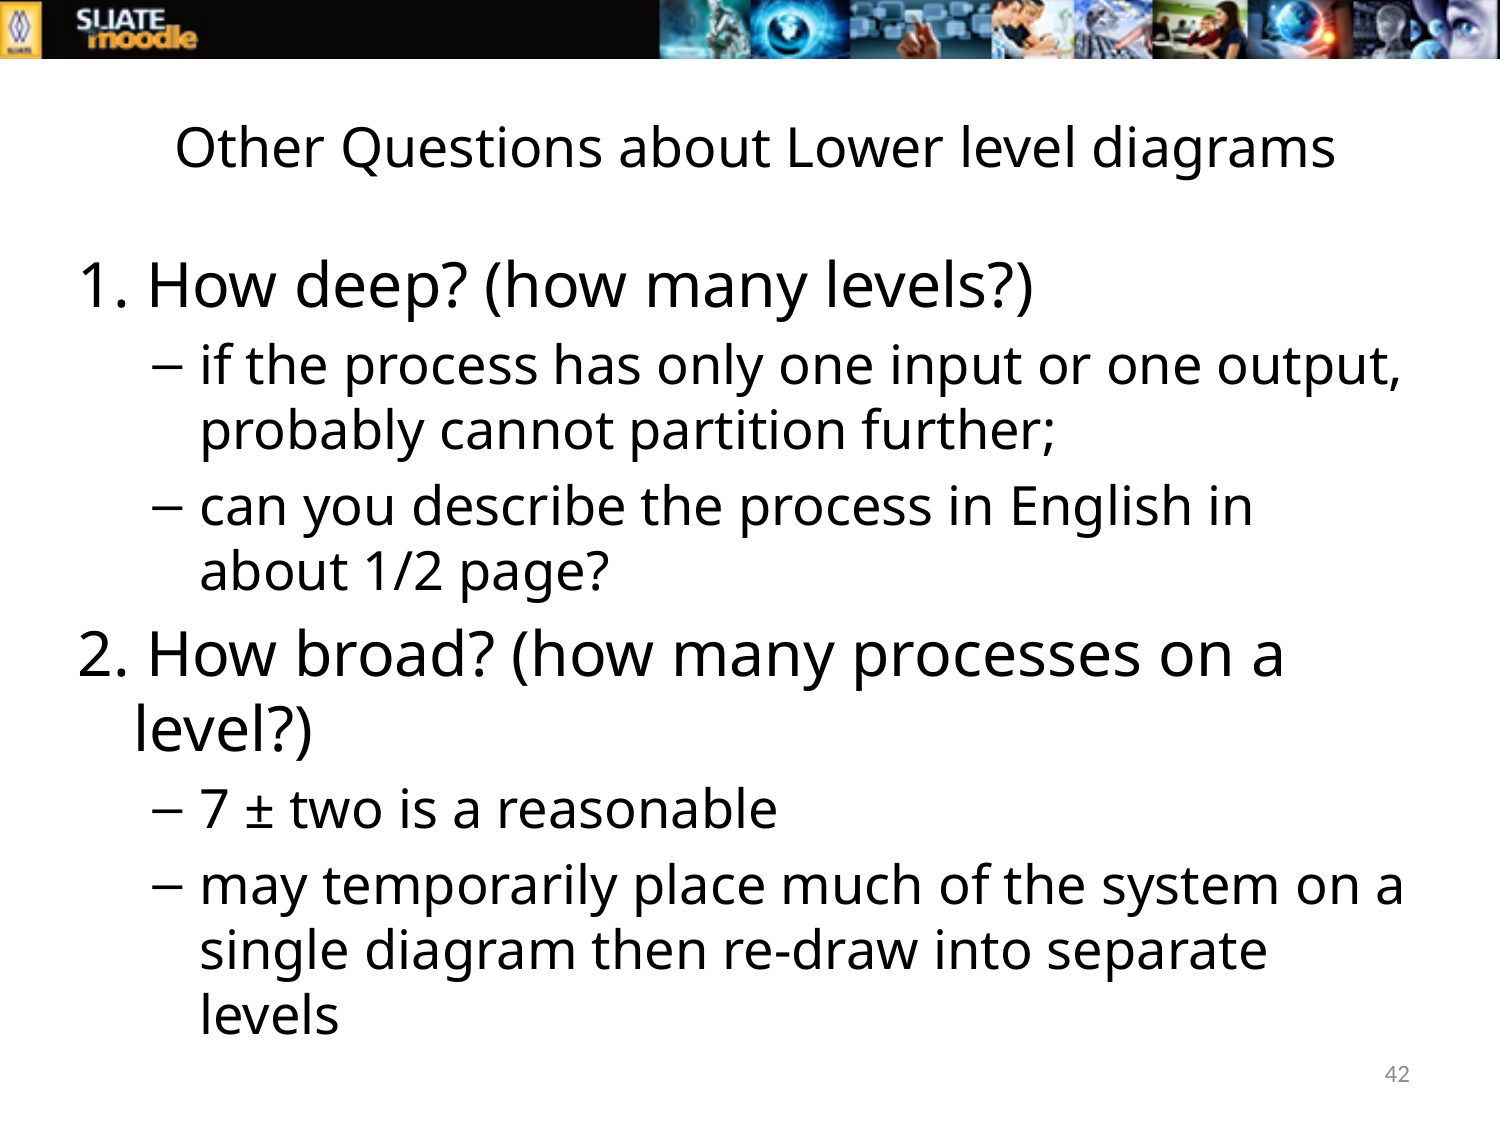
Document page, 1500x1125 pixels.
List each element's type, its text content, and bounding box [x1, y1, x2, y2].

list 1. How deep? (how many levels?) if the process has only one input or one output, probably cannot partition further; can you describe the process in English in about 1/2 page? 2. How broad? (how many processes on a level?) 7 ± two is a reasonable may temporarily place much of the system on a single diagram then re-draw into separate levels [62, 237, 1425, 1125]
title Other Questions about Lower level diagrams [87, 37, 1425, 188]
picture [0, 0, 1500, 59]
